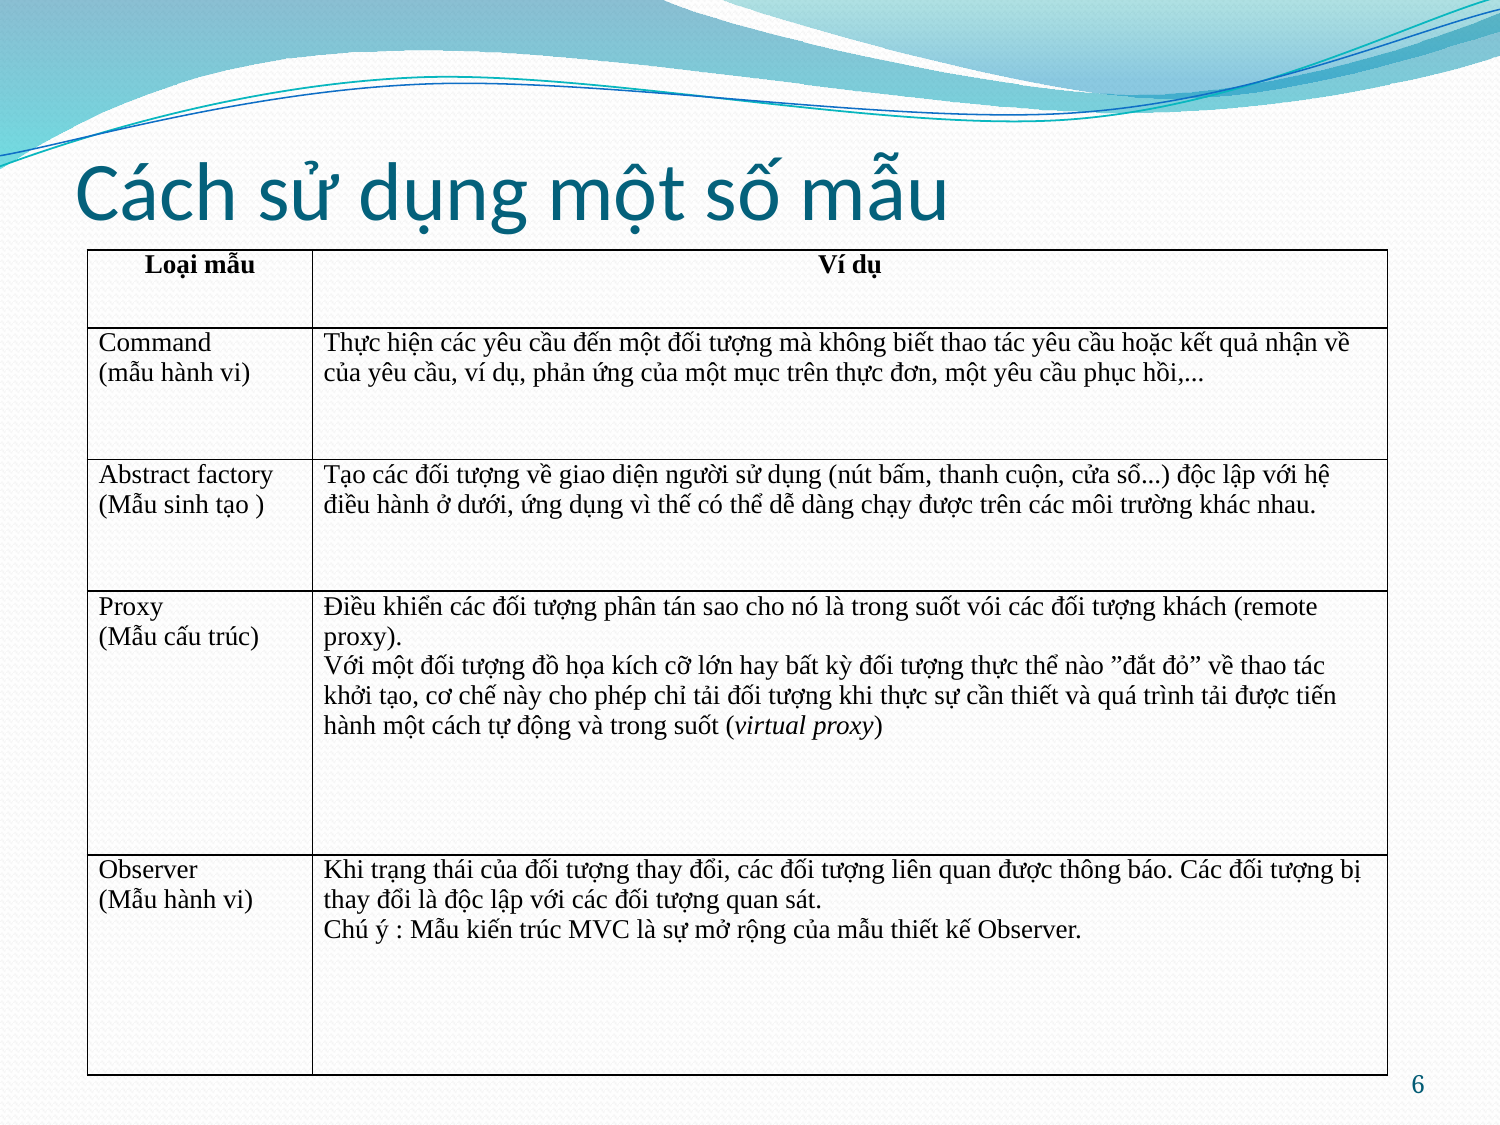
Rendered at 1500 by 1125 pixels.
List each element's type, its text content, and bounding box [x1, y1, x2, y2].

table_header Ví dụ [313, 251, 1387, 327]
slide_number 6 [1299, 1042, 1425, 1103]
table_cell Điều khiển các đối tượng phân tán sao cho nó là trong suốt vói các đối tượng khách (remote proxy). Với một đối tượng đồ họa kích cỡ lớn hay bất kỳ đối tượng thực thể nào ”đắt đỏ” về thao tác khởi tạo, cơ chế này cho phép chỉ tải đối tượng khi thực sự cần thiết và quá trình tải được tiến hành một cách tự động và trong suốt (virtual proxy) [313, 592, 1387, 854]
table_cell Khi trạng thái của đối tượng thay đổi, các đối tượng liên quan được thông báo. Các đối tượng bị thay đổi là độc lập với các đối tượng quan sát. Chú ý : Mẫu kiến trúc MVC là sự mở rộng của mẫu thiết kế Observer. [313, 856, 1387, 1074]
title Cách sử dụng một số mẫu [75, 115, 1425, 238]
table_cell Command (mẫu hành vi) [88, 329, 312, 459]
table_cell Observer (Mẫu hành vi) [88, 856, 312, 1074]
table_cell Tạo các đối tượng về giao diện người sử dụng (nút bấm, thanh cuộn, cửa sổ...) độc lập với hệ điều hành ở dưới, ứng dụng vì thế có thể dễ dàng chạy được trên các môi trường khác nhau. [313, 460, 1387, 590]
table_cell Thực hiện các yêu cầu đến một đối tượng mà không biết thao tác yêu cầu hoặc kết quả nhận về của yêu cầu, ví dụ, phản ứng của một mục trên thực đơn, một yêu cầu phục hồi,... [313, 329, 1387, 459]
table_cell Proxy (Mẫu cấu trúc) [88, 592, 312, 854]
table_cell Abstract factory (Mẫu sinh tạo ) [88, 460, 312, 590]
table_header Loại mẫu [88, 251, 312, 327]
